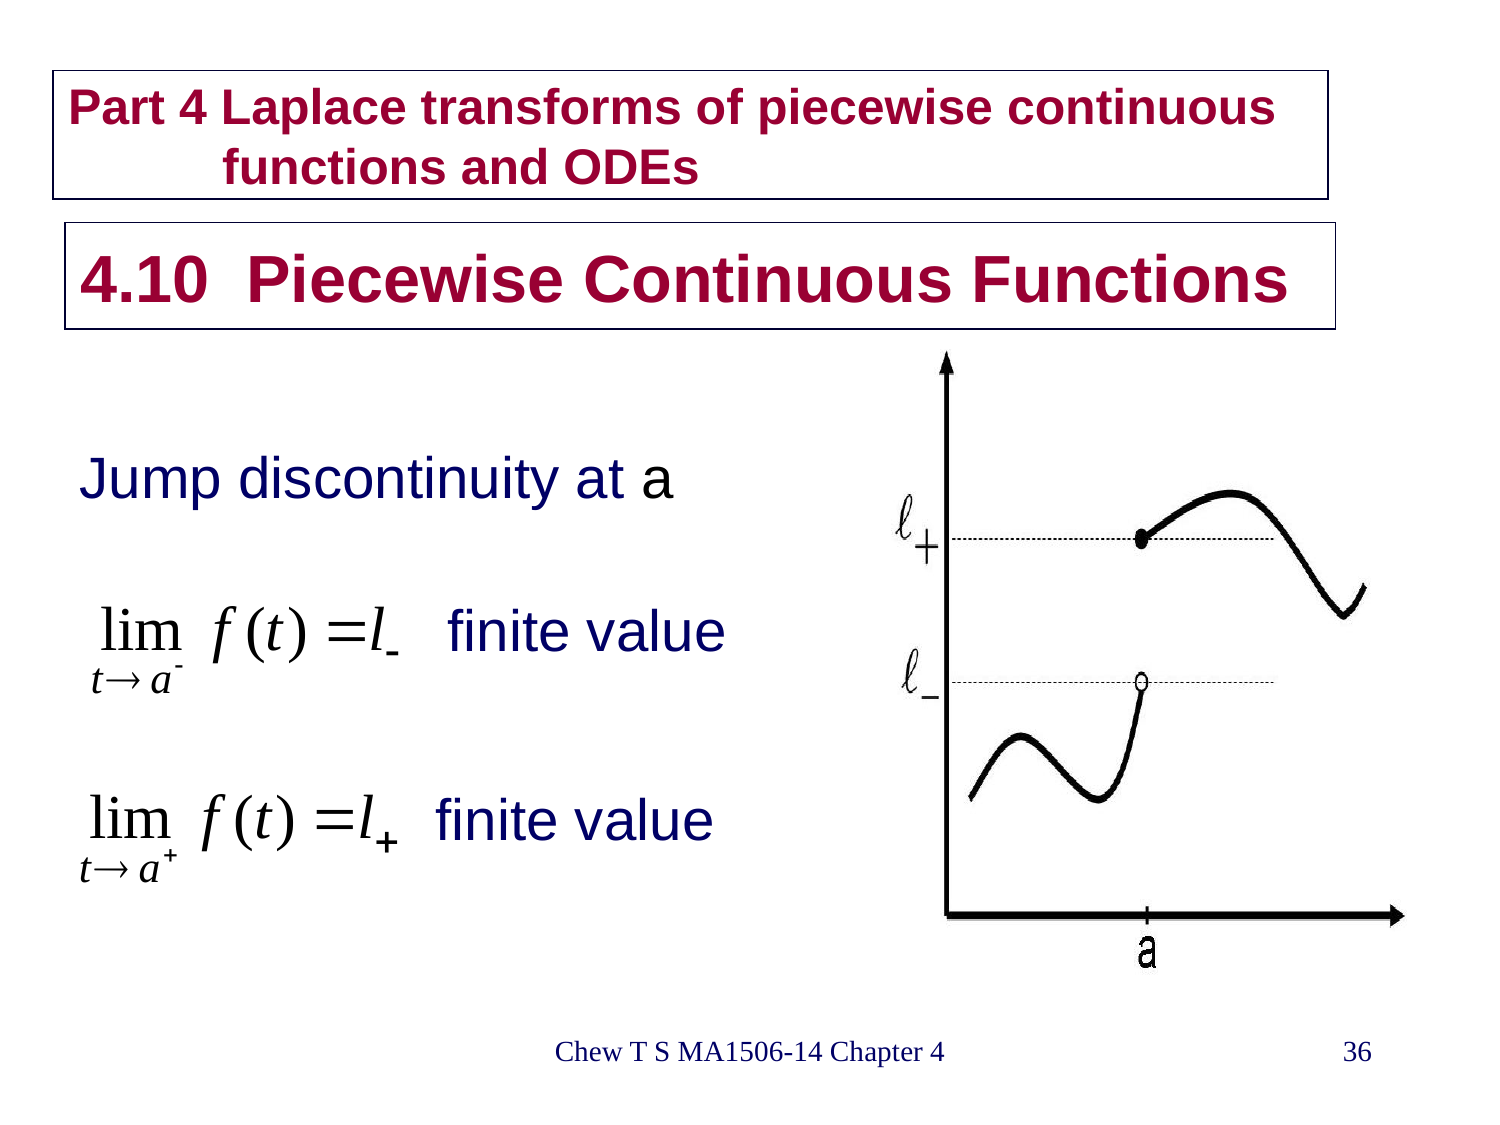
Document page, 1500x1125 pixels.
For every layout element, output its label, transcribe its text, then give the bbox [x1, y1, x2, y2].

title 4.10 Piecewise Continuous Functions [64, 222, 1336, 330]
picture [891, 349, 1412, 978]
slide_number 36 [1074, 1024, 1388, 1101]
text_box finite value [420, 775, 731, 860]
text_box finite value [432, 586, 742, 671]
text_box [88, 597, 414, 701]
footer Chew T S MA1506-14 Chapter 4 [512, 1024, 988, 1101]
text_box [76, 786, 405, 890]
text_box Part 4 Laplace transforms of piecewise continuous functions and ODEs [53, 70, 1328, 200]
text_box Jump discontinuity at a [64, 432, 727, 518]
